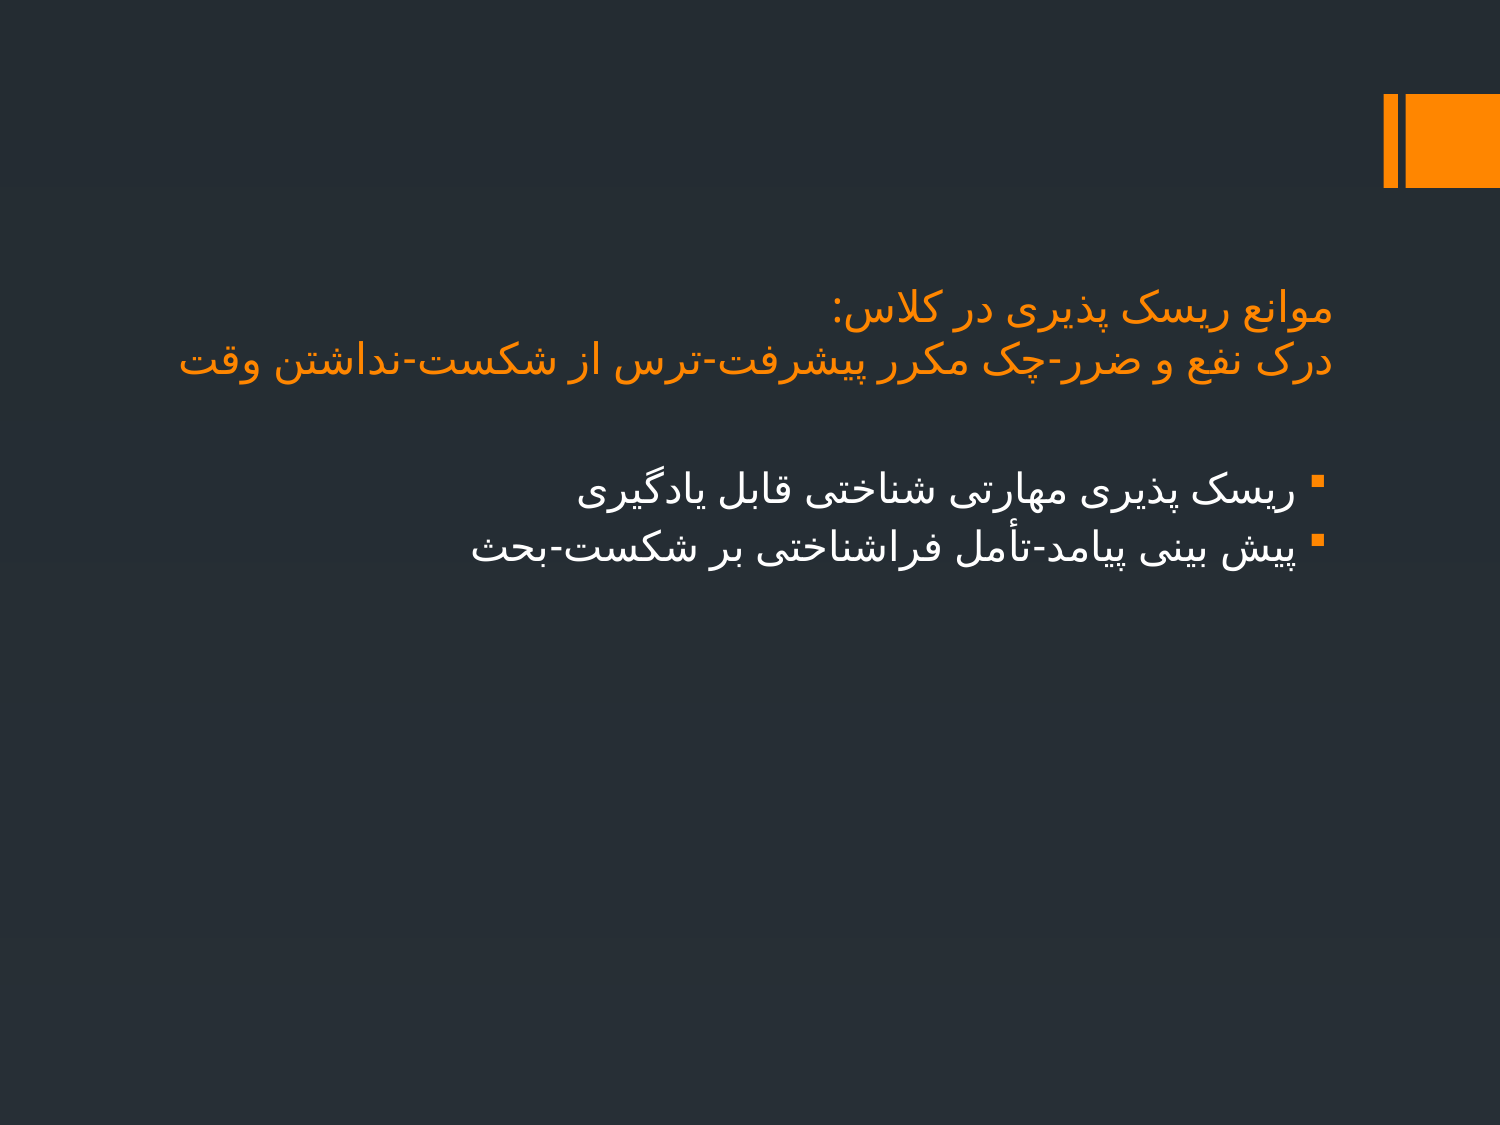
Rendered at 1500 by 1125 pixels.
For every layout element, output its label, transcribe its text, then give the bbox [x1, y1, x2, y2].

title موانع ریسک پذیری در کلاس: درک نفع و ضرر-چک مکرر پیشرفت-ترس از شکست-نداشتن وقت [150, 253, 1350, 443]
list ریسک پذیری مهارتی شناختی قابل یادگیری پیش بینی پیامد-تأمل فراشناختی بر شکست-بحث [150, 454, 1350, 1035]
